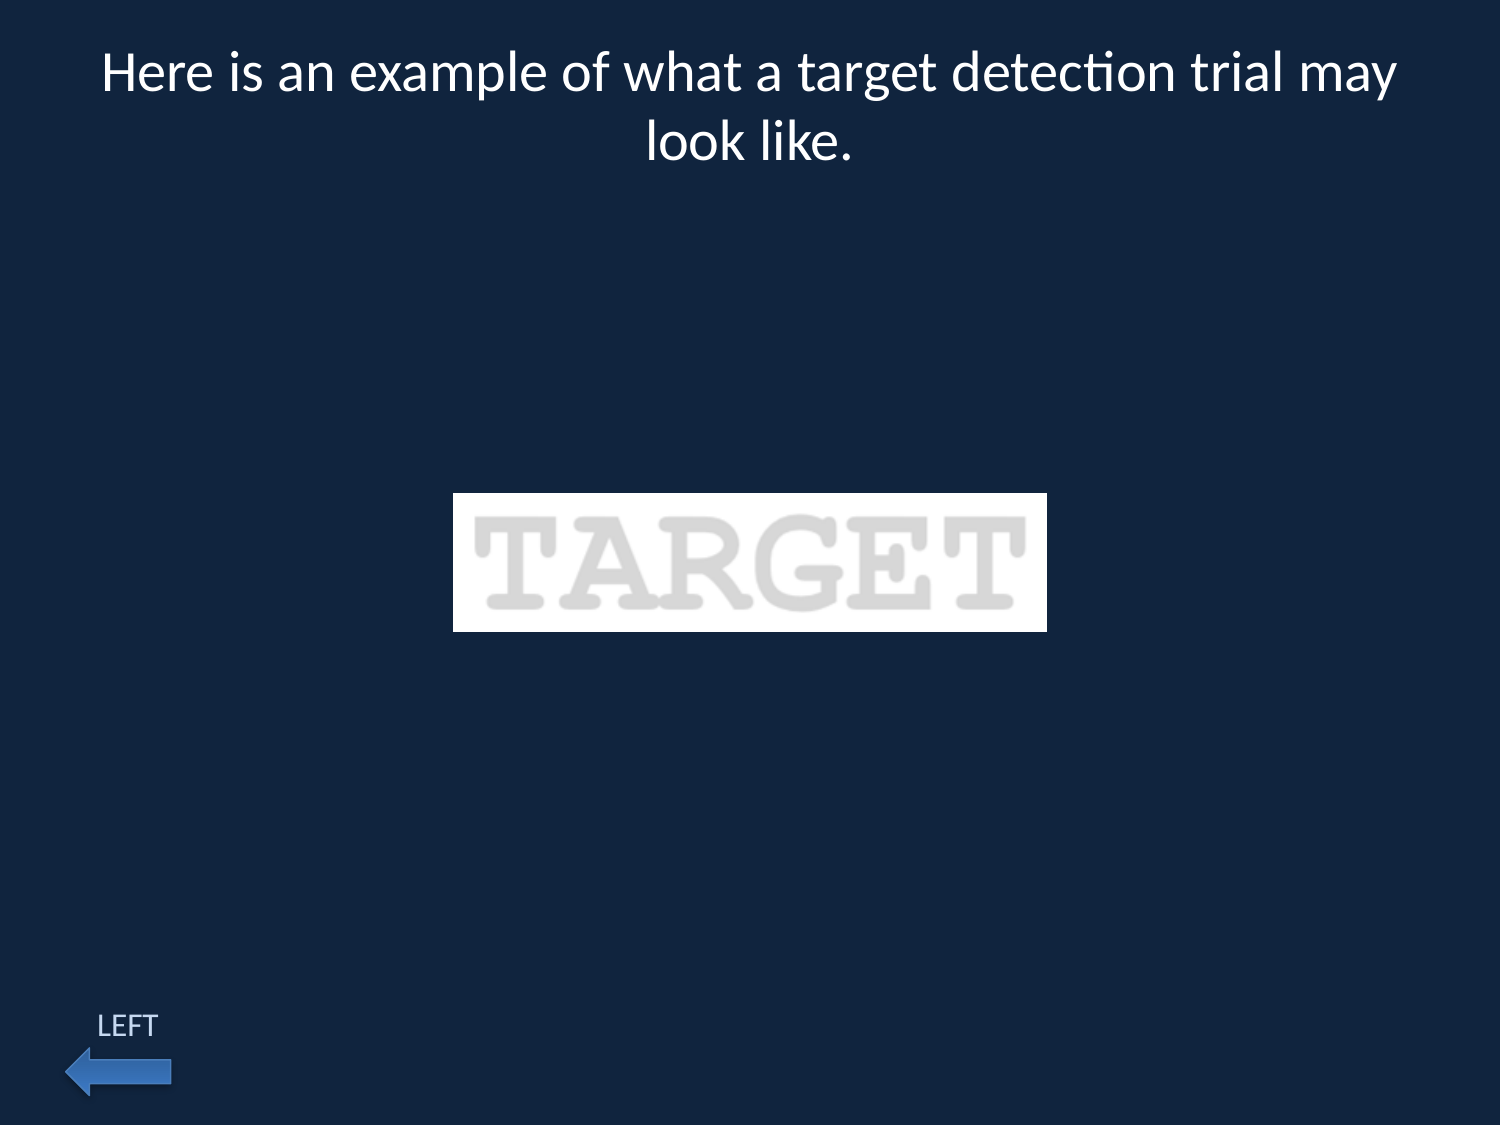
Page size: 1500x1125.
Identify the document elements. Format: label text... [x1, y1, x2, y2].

text_box [65, 1047, 172, 1097]
picture [452, 493, 1048, 632]
text_box LEFT [2, 995, 254, 1125]
list Here is an example of what a target detection trial may look like. [29, 25, 1470, 377]
